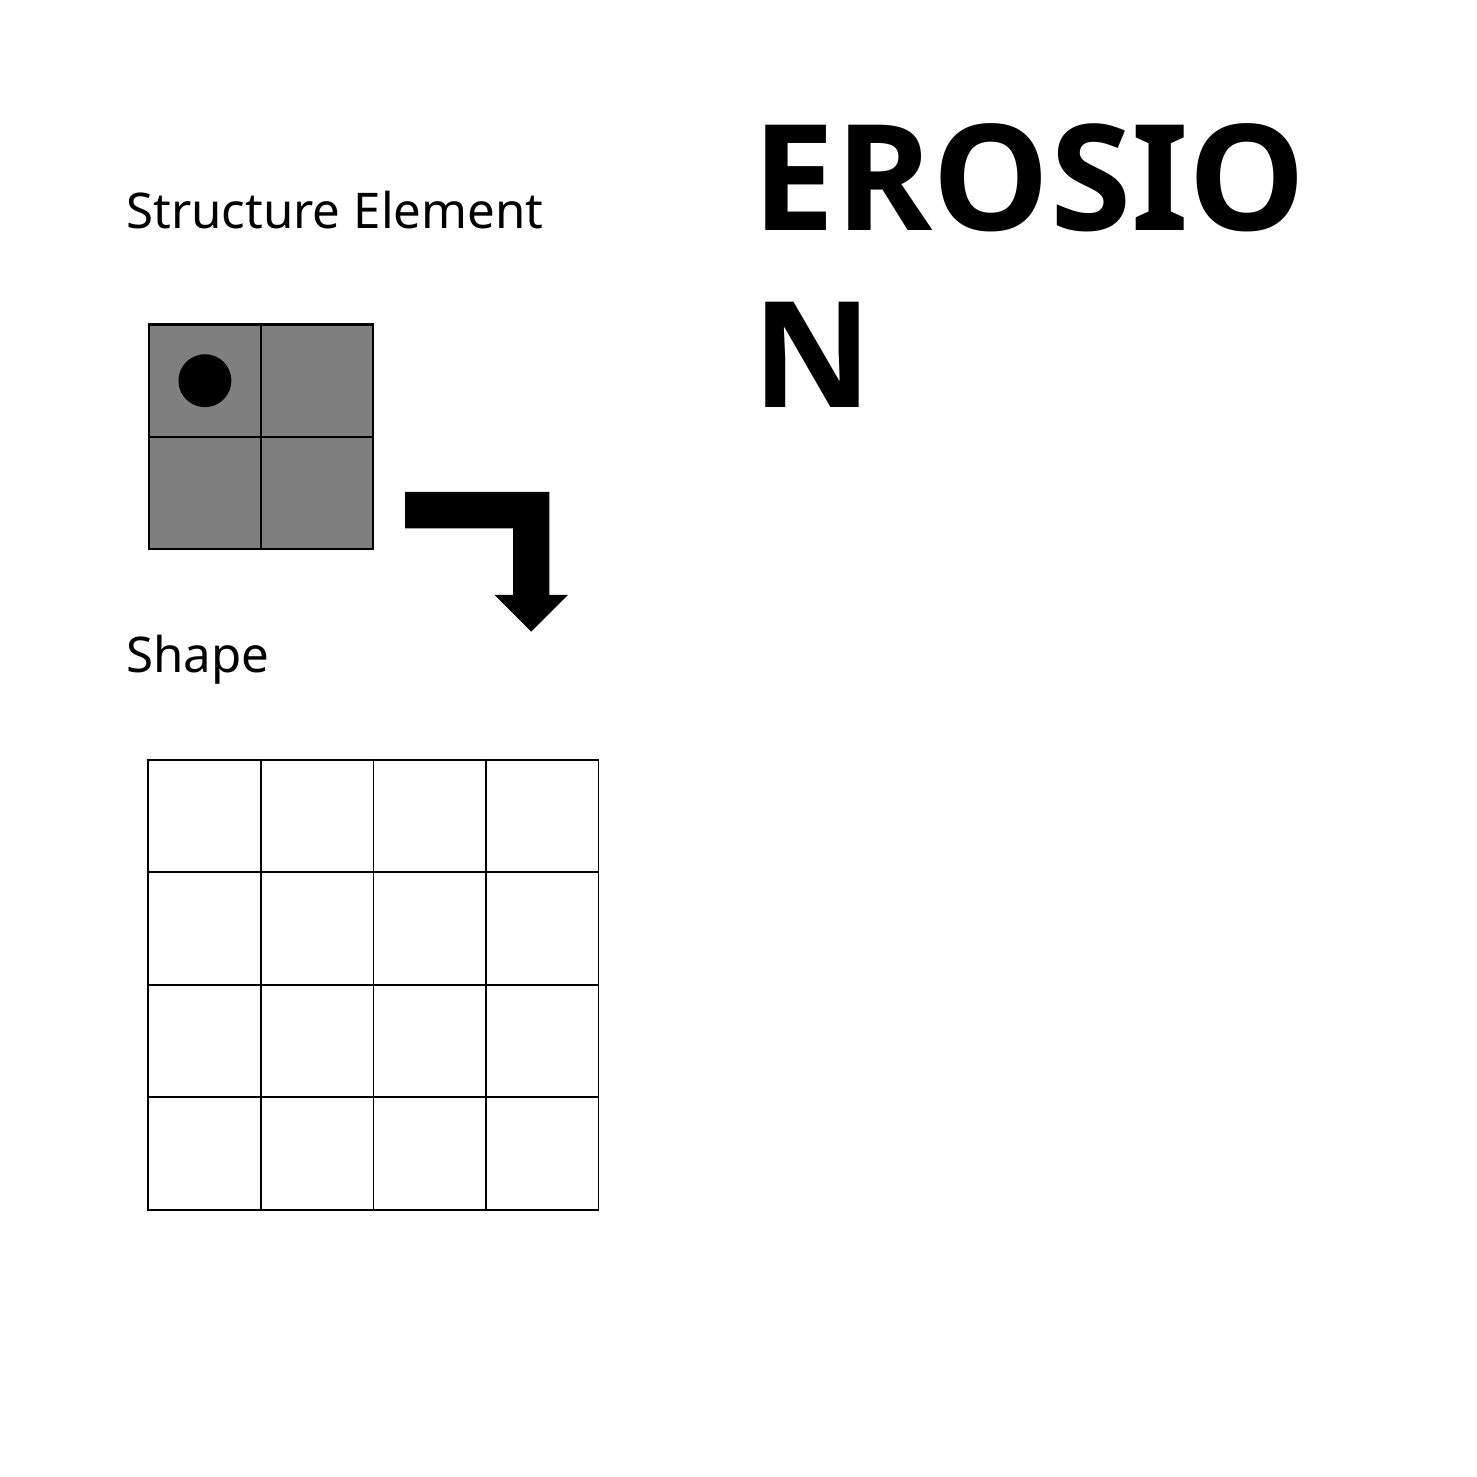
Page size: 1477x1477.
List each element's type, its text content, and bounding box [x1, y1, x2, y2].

text_box Structure Element [111, 172, 636, 246]
table_cell [487, 873, 598, 984]
table_header [149, 761, 260, 871]
table_cell [374, 873, 485, 984]
table_header [374, 761, 485, 871]
table_cell [149, 873, 260, 984]
table_cell [149, 1098, 260, 1209]
table_cell [262, 873, 373, 984]
table_header [262, 761, 373, 871]
text_box Shape [111, 615, 636, 690]
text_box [148, 324, 374, 550]
text_box [405, 491, 569, 632]
table_cell [487, 1098, 598, 1209]
table_header [487, 761, 598, 871]
text_box EROSION [738, 75, 1421, 444]
table_cell [374, 986, 485, 1096]
table_cell [262, 1098, 373, 1209]
table_cell [149, 986, 260, 1096]
table_cell [262, 986, 373, 1096]
table_cell [487, 986, 598, 1096]
table_cell [374, 1098, 485, 1209]
